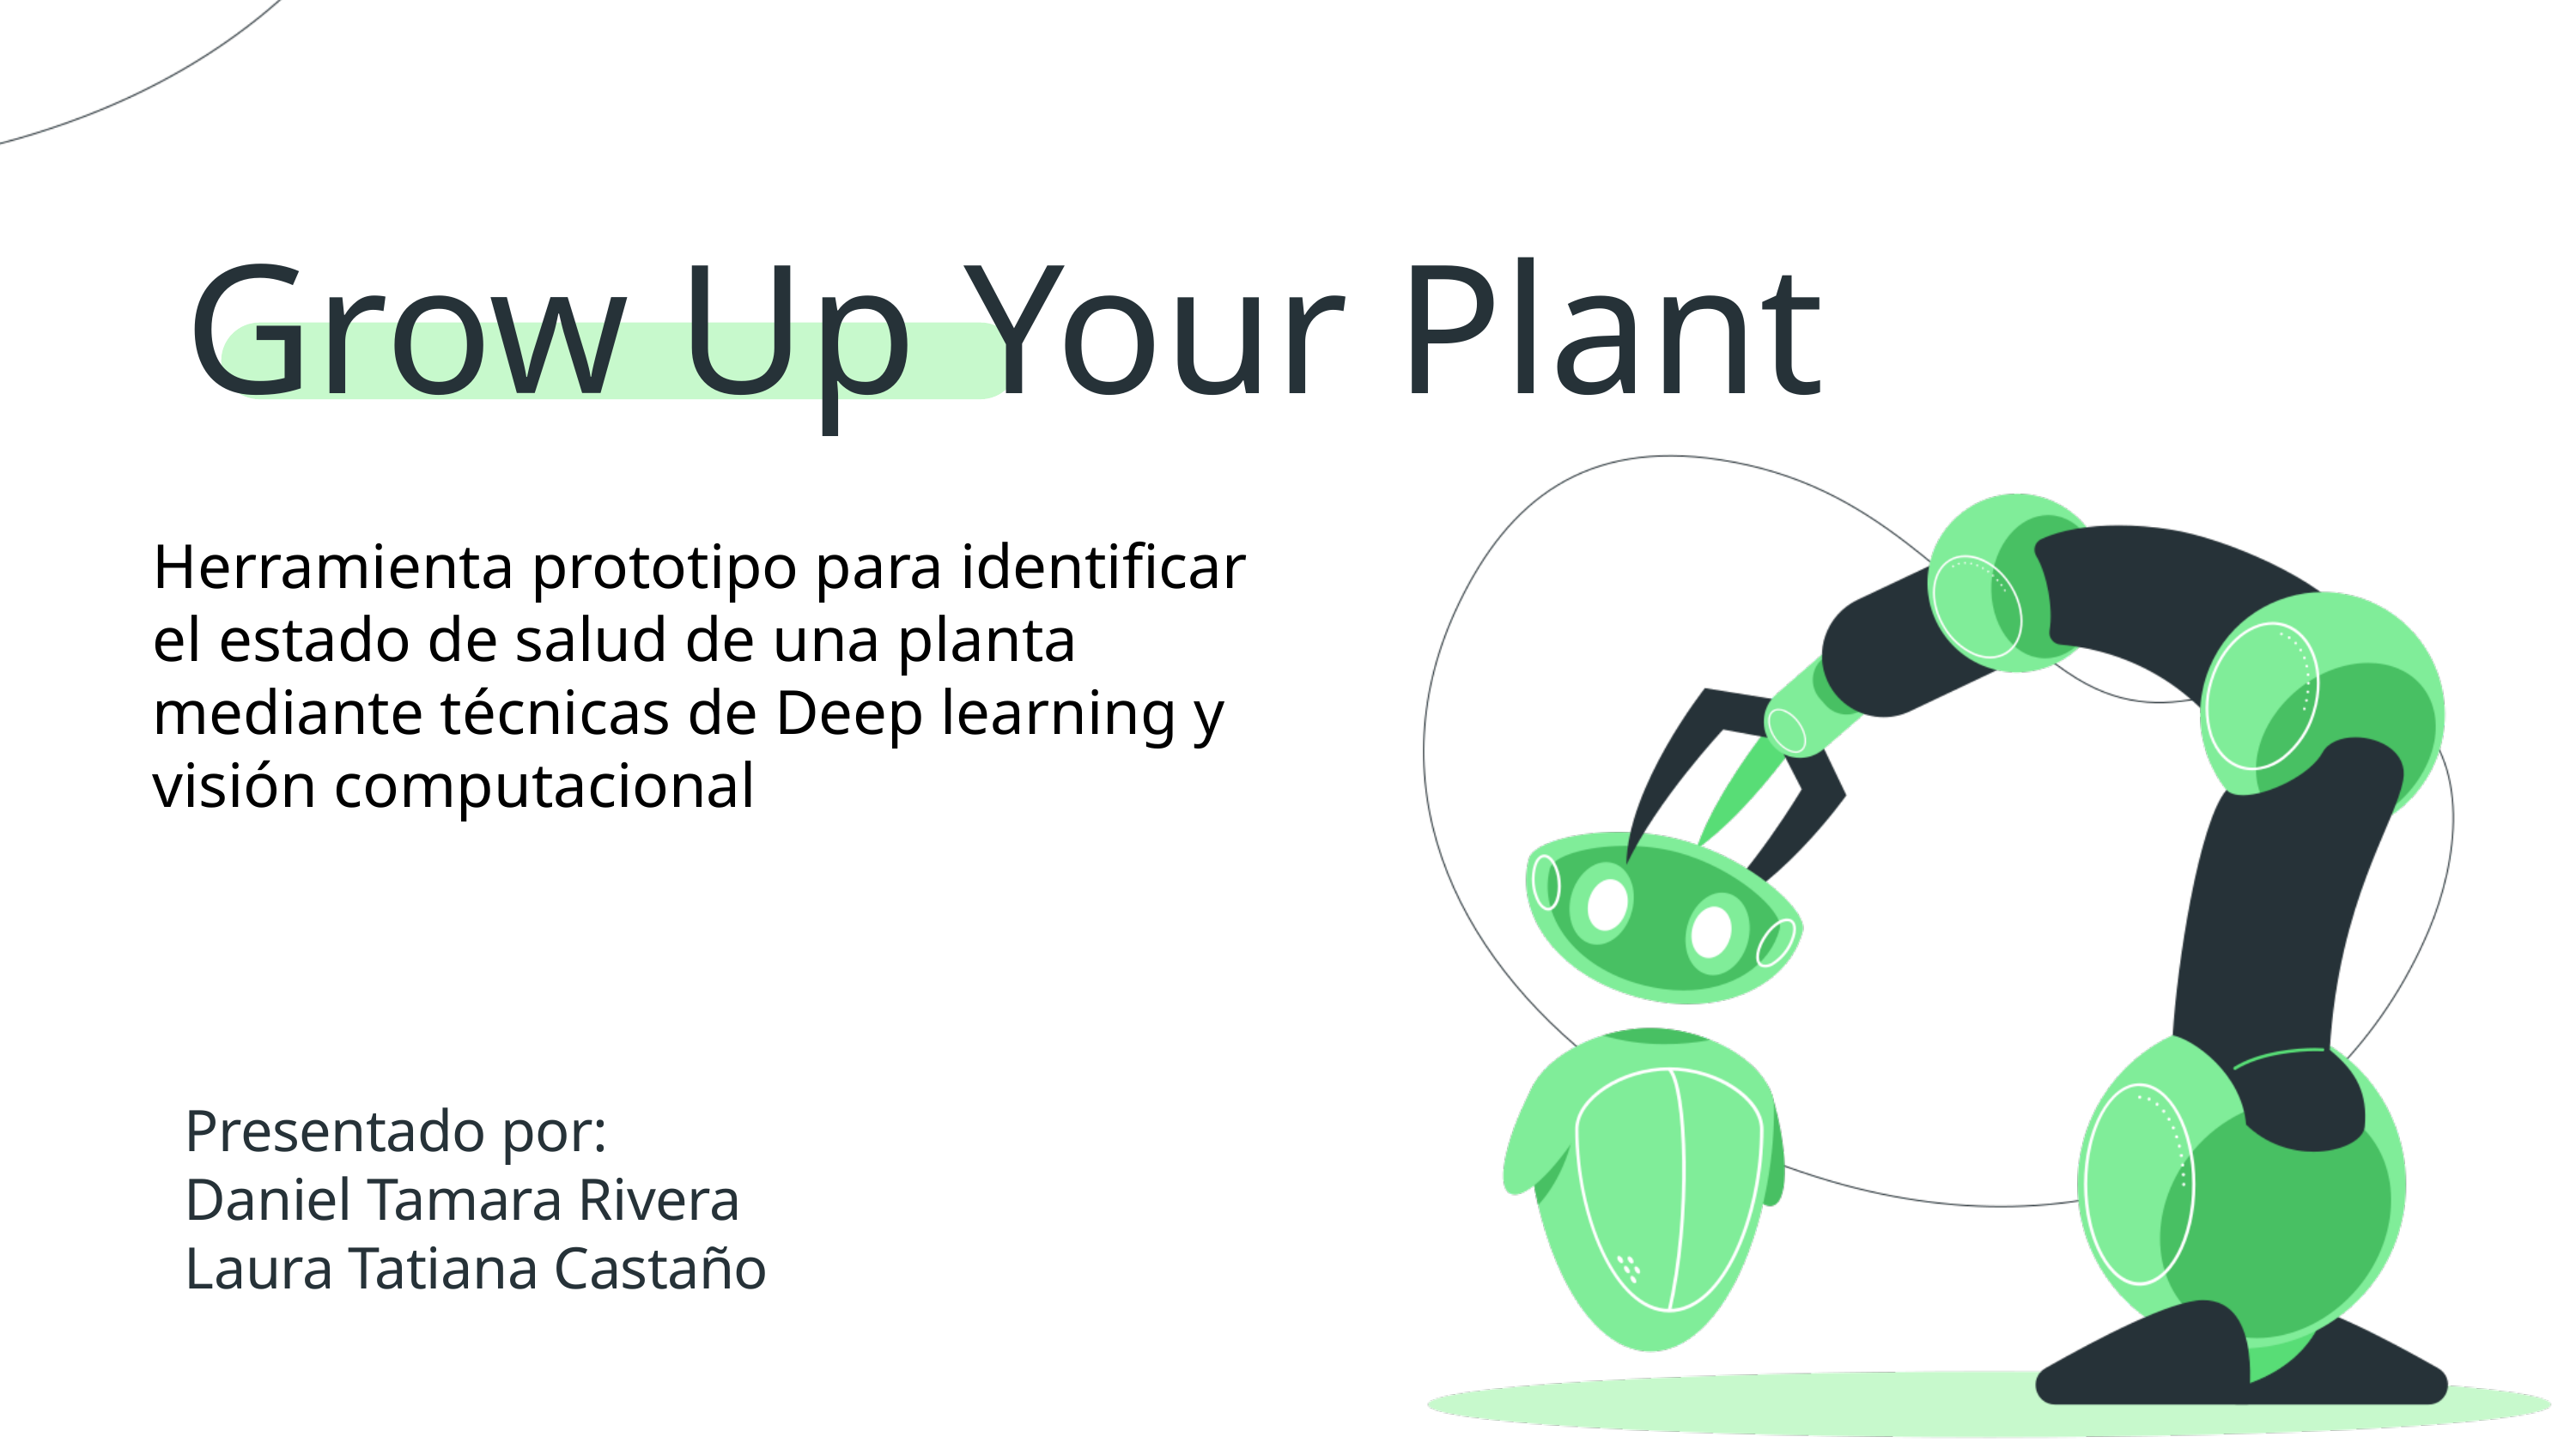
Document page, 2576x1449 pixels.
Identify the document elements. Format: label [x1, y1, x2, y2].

text_box [184, 0, 2226, 430]
text_box [0, 0, 180, 171]
text_box [184, 1096, 1019, 1418]
text_box [152, 531, 1289, 828]
text_box [1268, 199, 2576, 1449]
